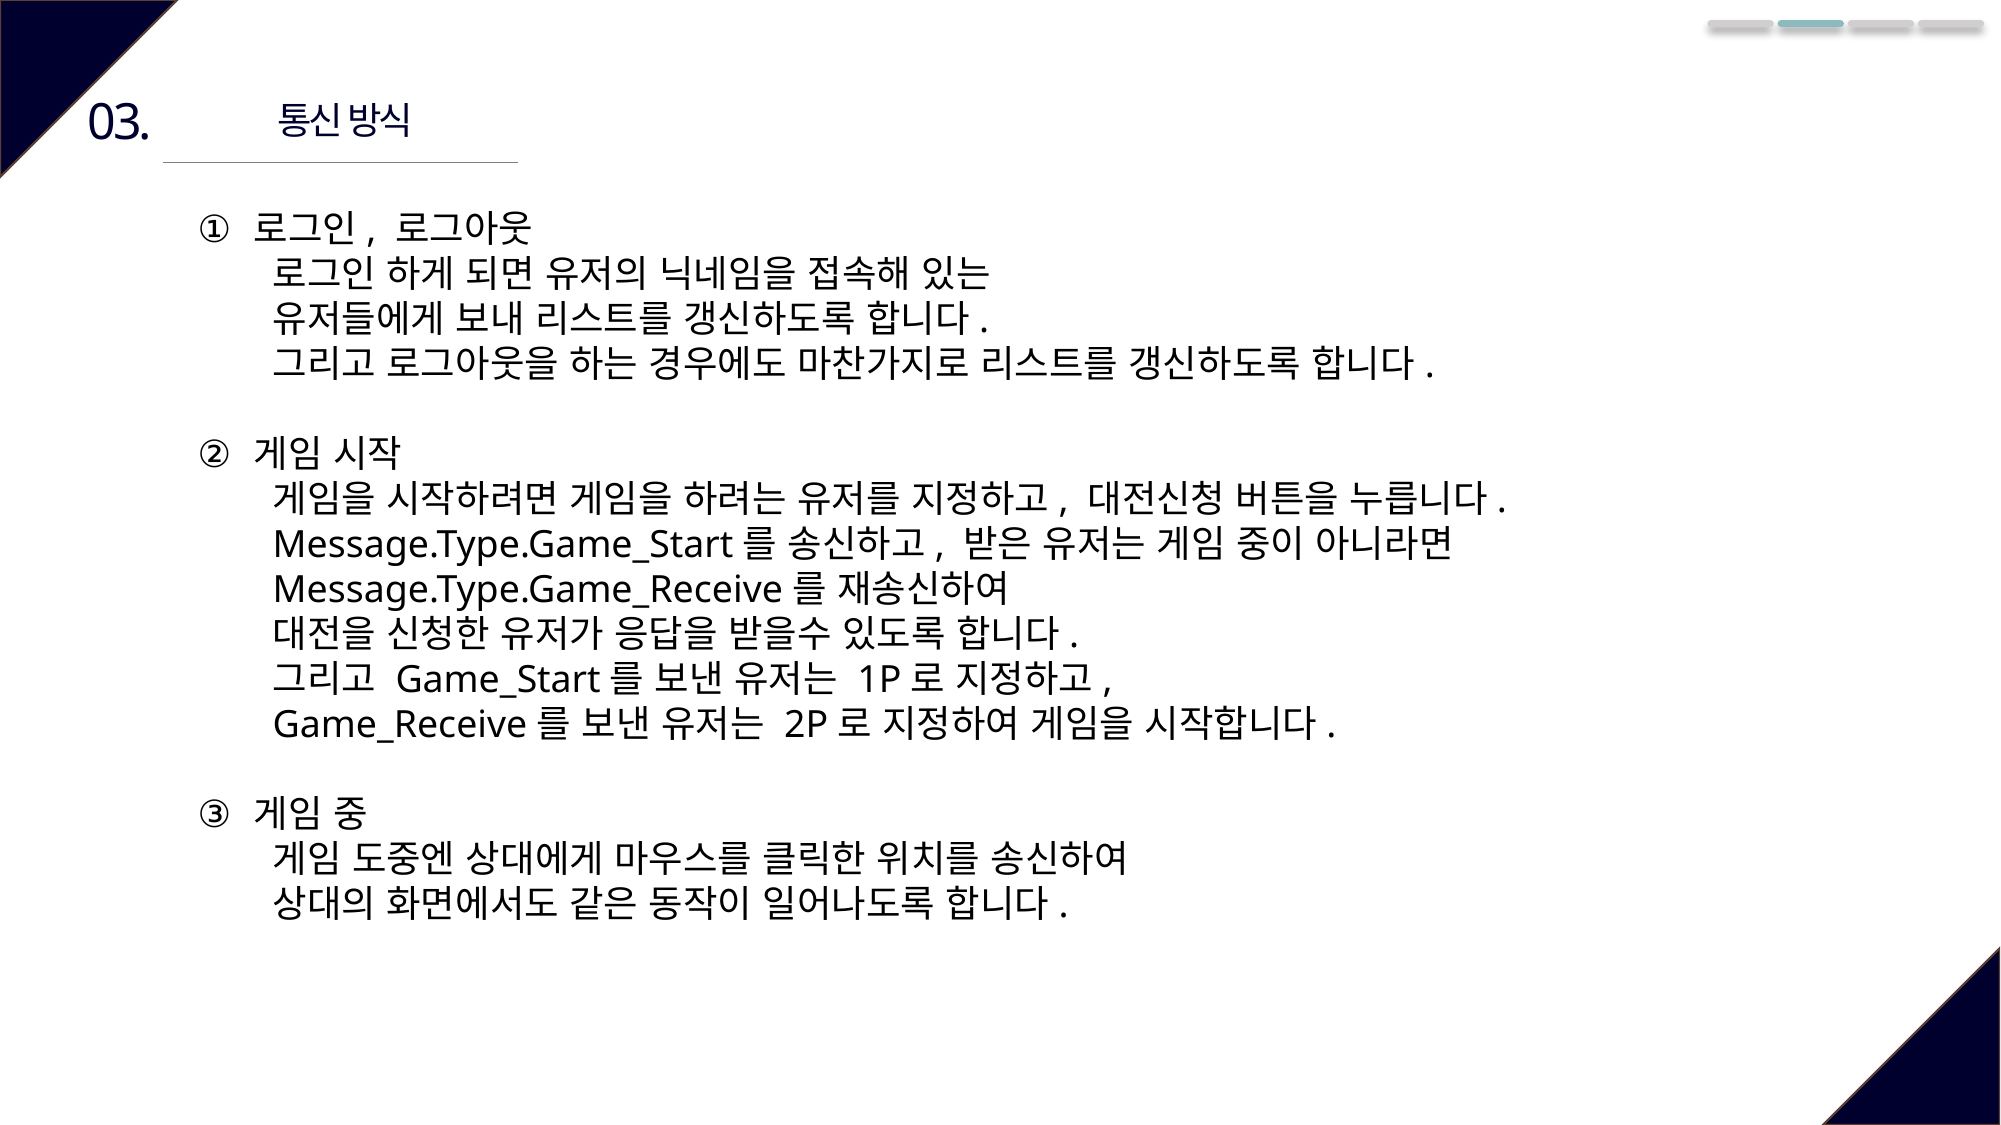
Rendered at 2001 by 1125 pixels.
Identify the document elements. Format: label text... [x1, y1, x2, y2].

text_box 로그인, 로그아웃 로그인 하게 되면 유저의 닉네임을 접속해 있는 유저들에게 보내 리스트를 갱신하도록 합니다. 그리고 로그아웃을 하는 경우에도 마찬가지로 리스트를 갱신하도록 합니다. 게임 시작 게임을 시작하려면 게임을 하려는 유저를 지정하고, 대전신청 버튼을 누릅니다. Message.Type.Game_Start를 송신하고, 받은 유저는 게임 중이 아니라면 Message.Type.Game_Receive를 재송신하여 대전을 신청한 유저가 응답을 받을수 있도록 합니다. 그리고 Game_Start를 보낸 유저는 1P로 지정하고, Game_Receive를 보낸 유저는 2P로 지정하여 게임을 시작합니다. 게임 중 게임 도중엔 상대에게 마우스를 클릭한 위치를 송신하여 상대의 화면에서도 같은 동작이 일어나도록 합니다. [183, 198, 1816, 933]
text_box 통신 방식 [262, 89, 428, 150]
text_box 03. [72, 81, 167, 157]
